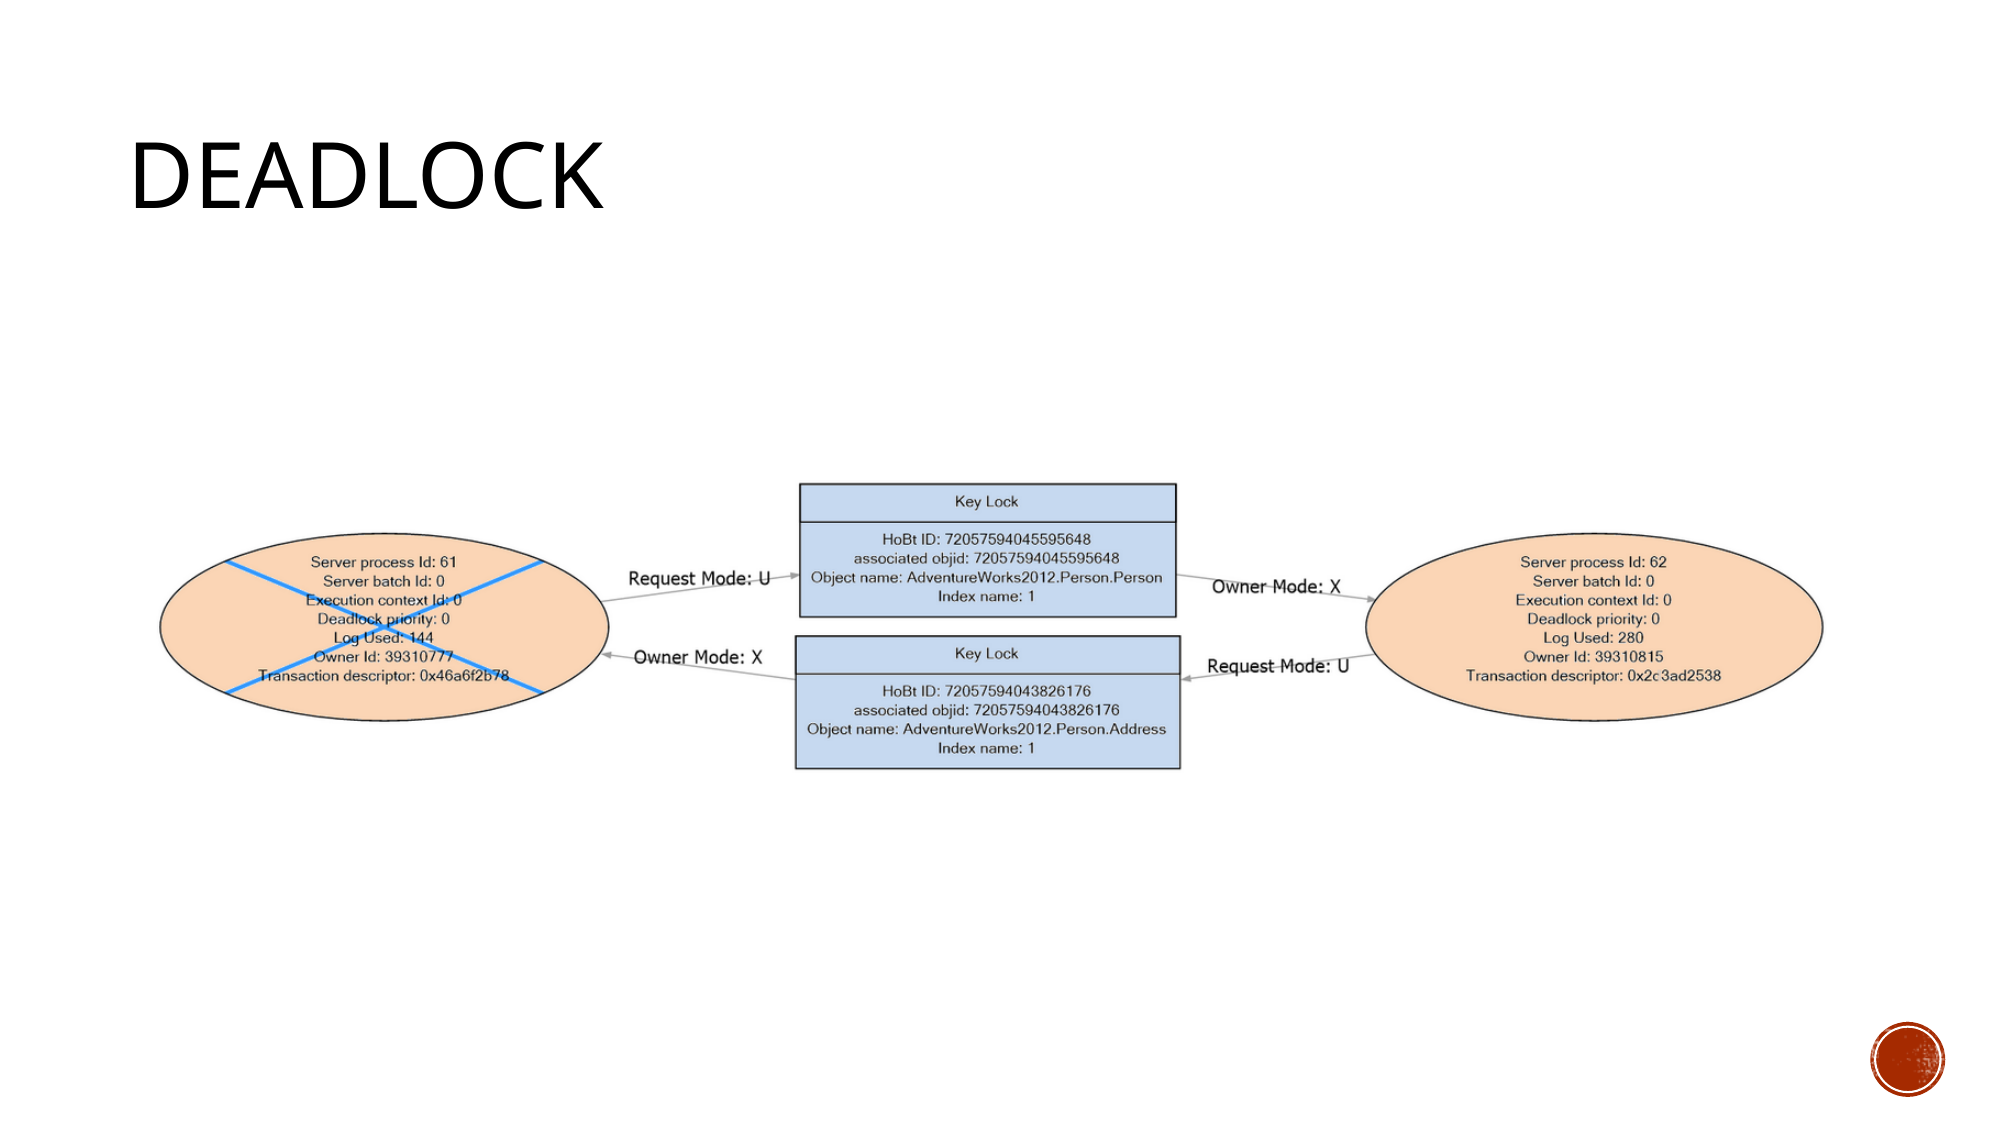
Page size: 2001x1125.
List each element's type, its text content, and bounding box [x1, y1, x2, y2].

picture [113, 379, 1928, 832]
title Deadlock [112, 47, 1763, 312]
